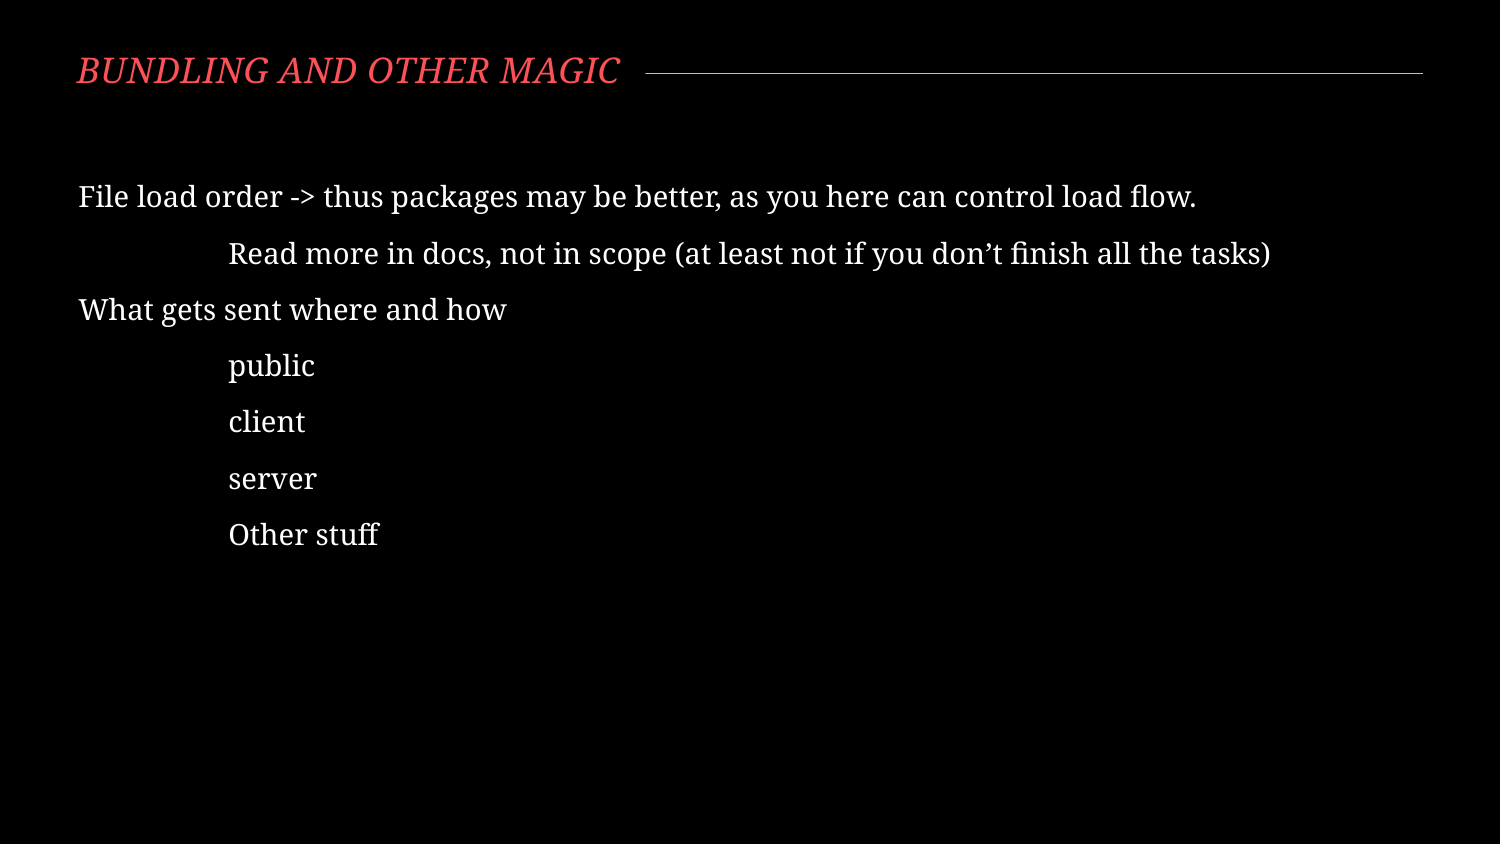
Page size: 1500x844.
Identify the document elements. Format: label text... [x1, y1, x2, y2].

title Bundling and other magic [61, 48, 646, 92]
list File load order -> thus packages may be better, as you here can control load flow. Read more in docs, not in scope (at least not if you don’t finish all the tasks) What gets sent where and how public client server Other stuff [63, 170, 1434, 820]
